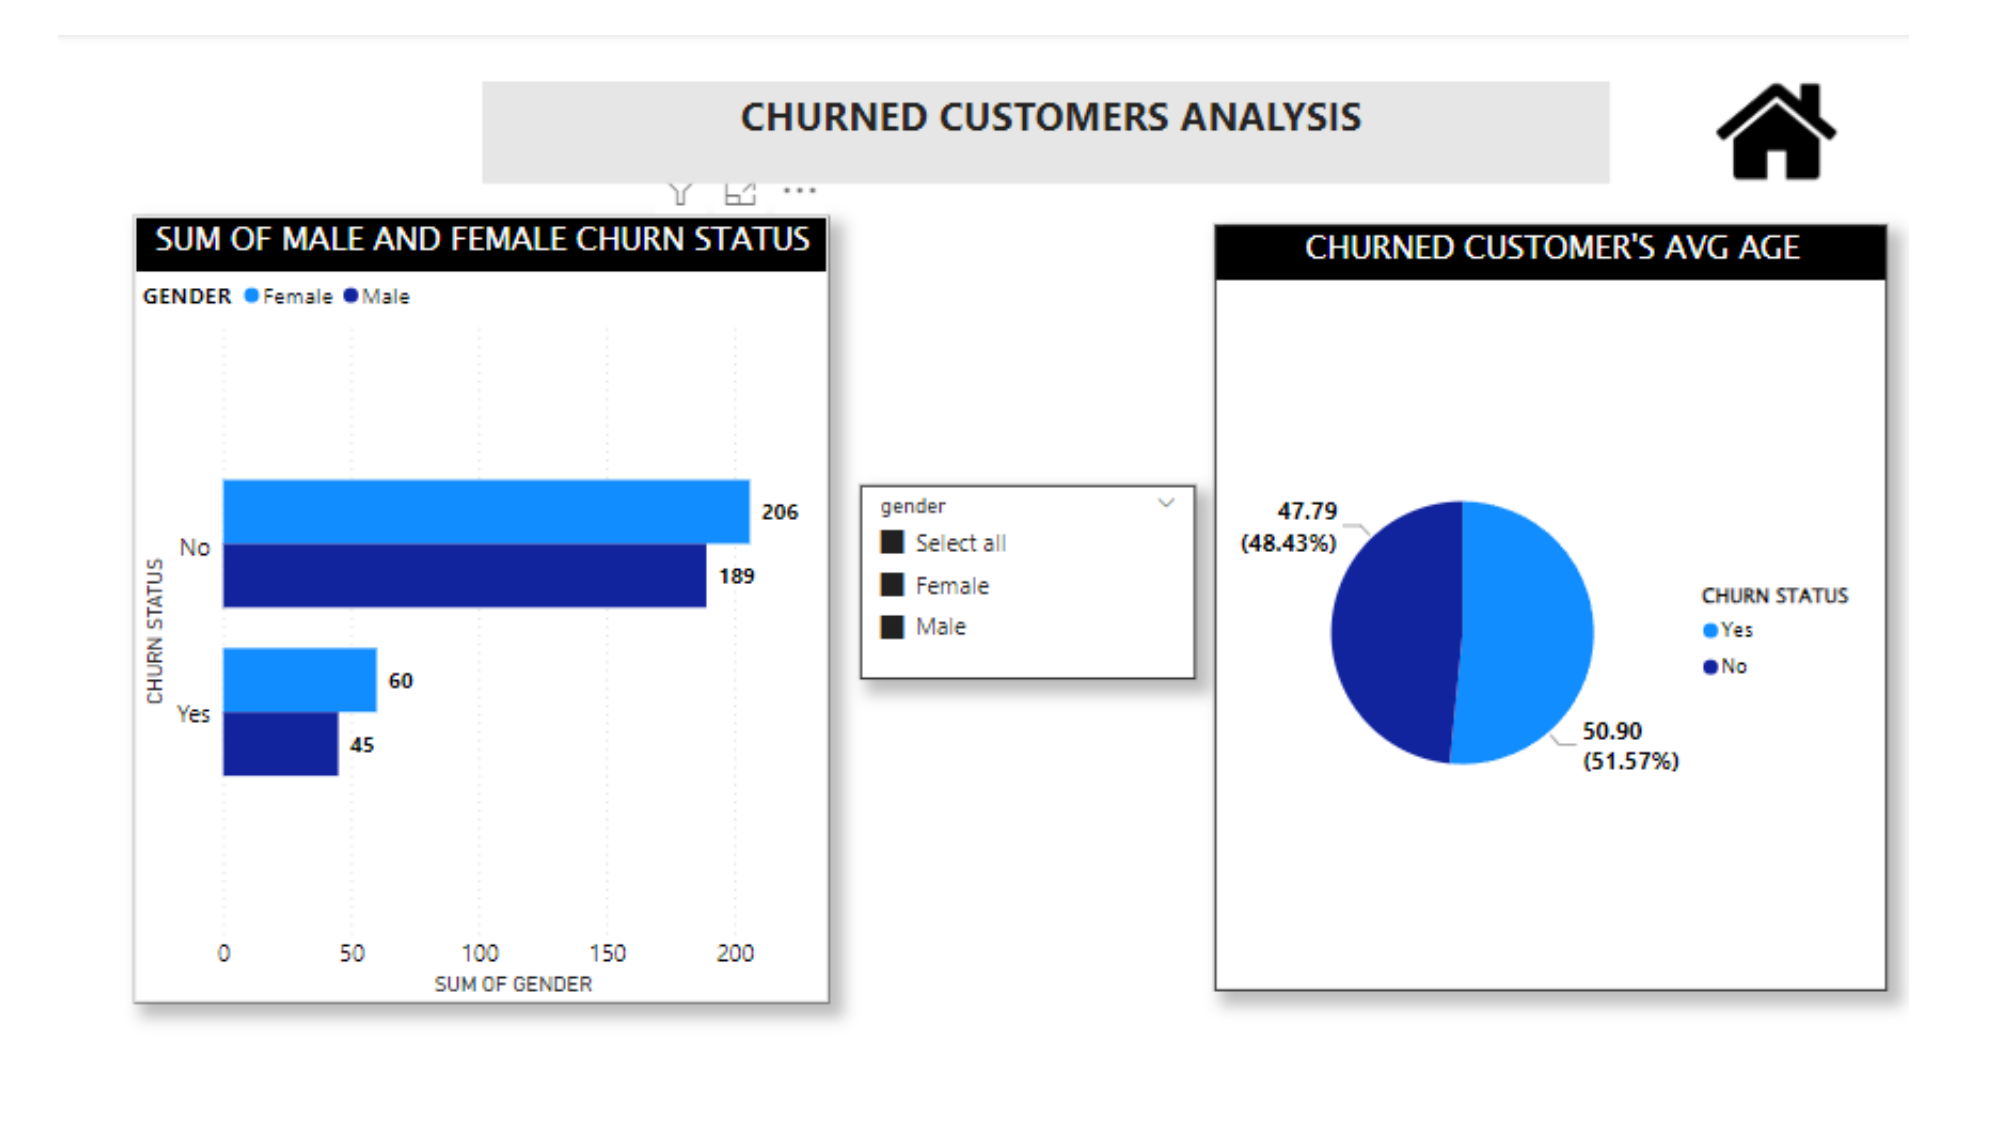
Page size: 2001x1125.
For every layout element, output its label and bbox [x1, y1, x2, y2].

picture [58, 35, 1909, 1071]
